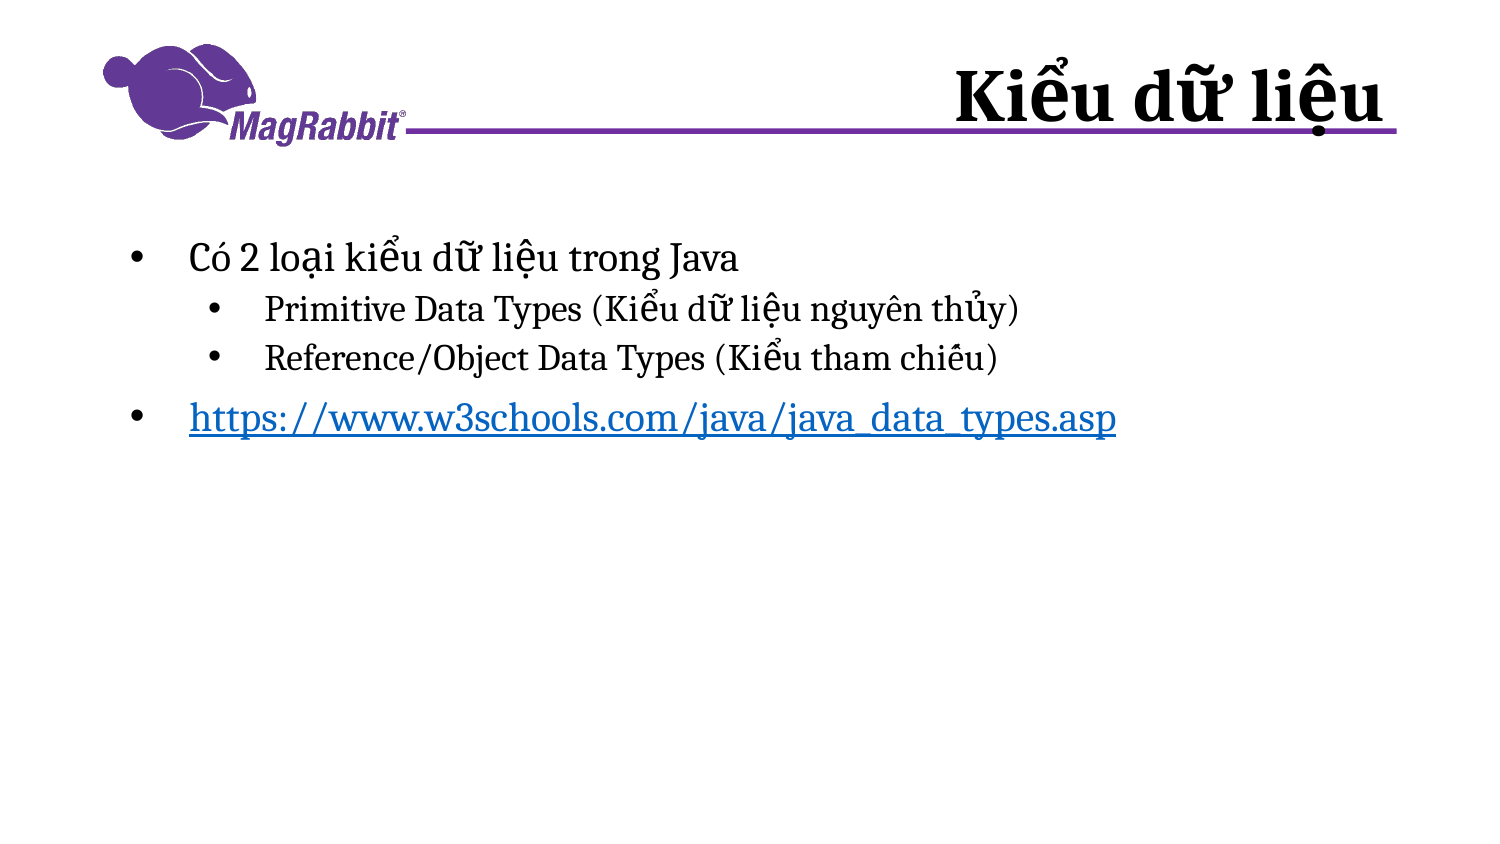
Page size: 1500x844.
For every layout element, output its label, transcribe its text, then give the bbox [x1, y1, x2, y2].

picture [103, 44, 406, 150]
list Có 2 loại kiểu dữ liệu trong Java Primitive Data Types (Kiểu dữ liệu nguyên thủy) Reference/Object Data Types (Kiểu tham chiếu) https://www.w3schools.com/java/java_data_types.asp [103, 224, 1397, 760]
title Kiểu dữ liệu [563, 44, 1397, 150]
